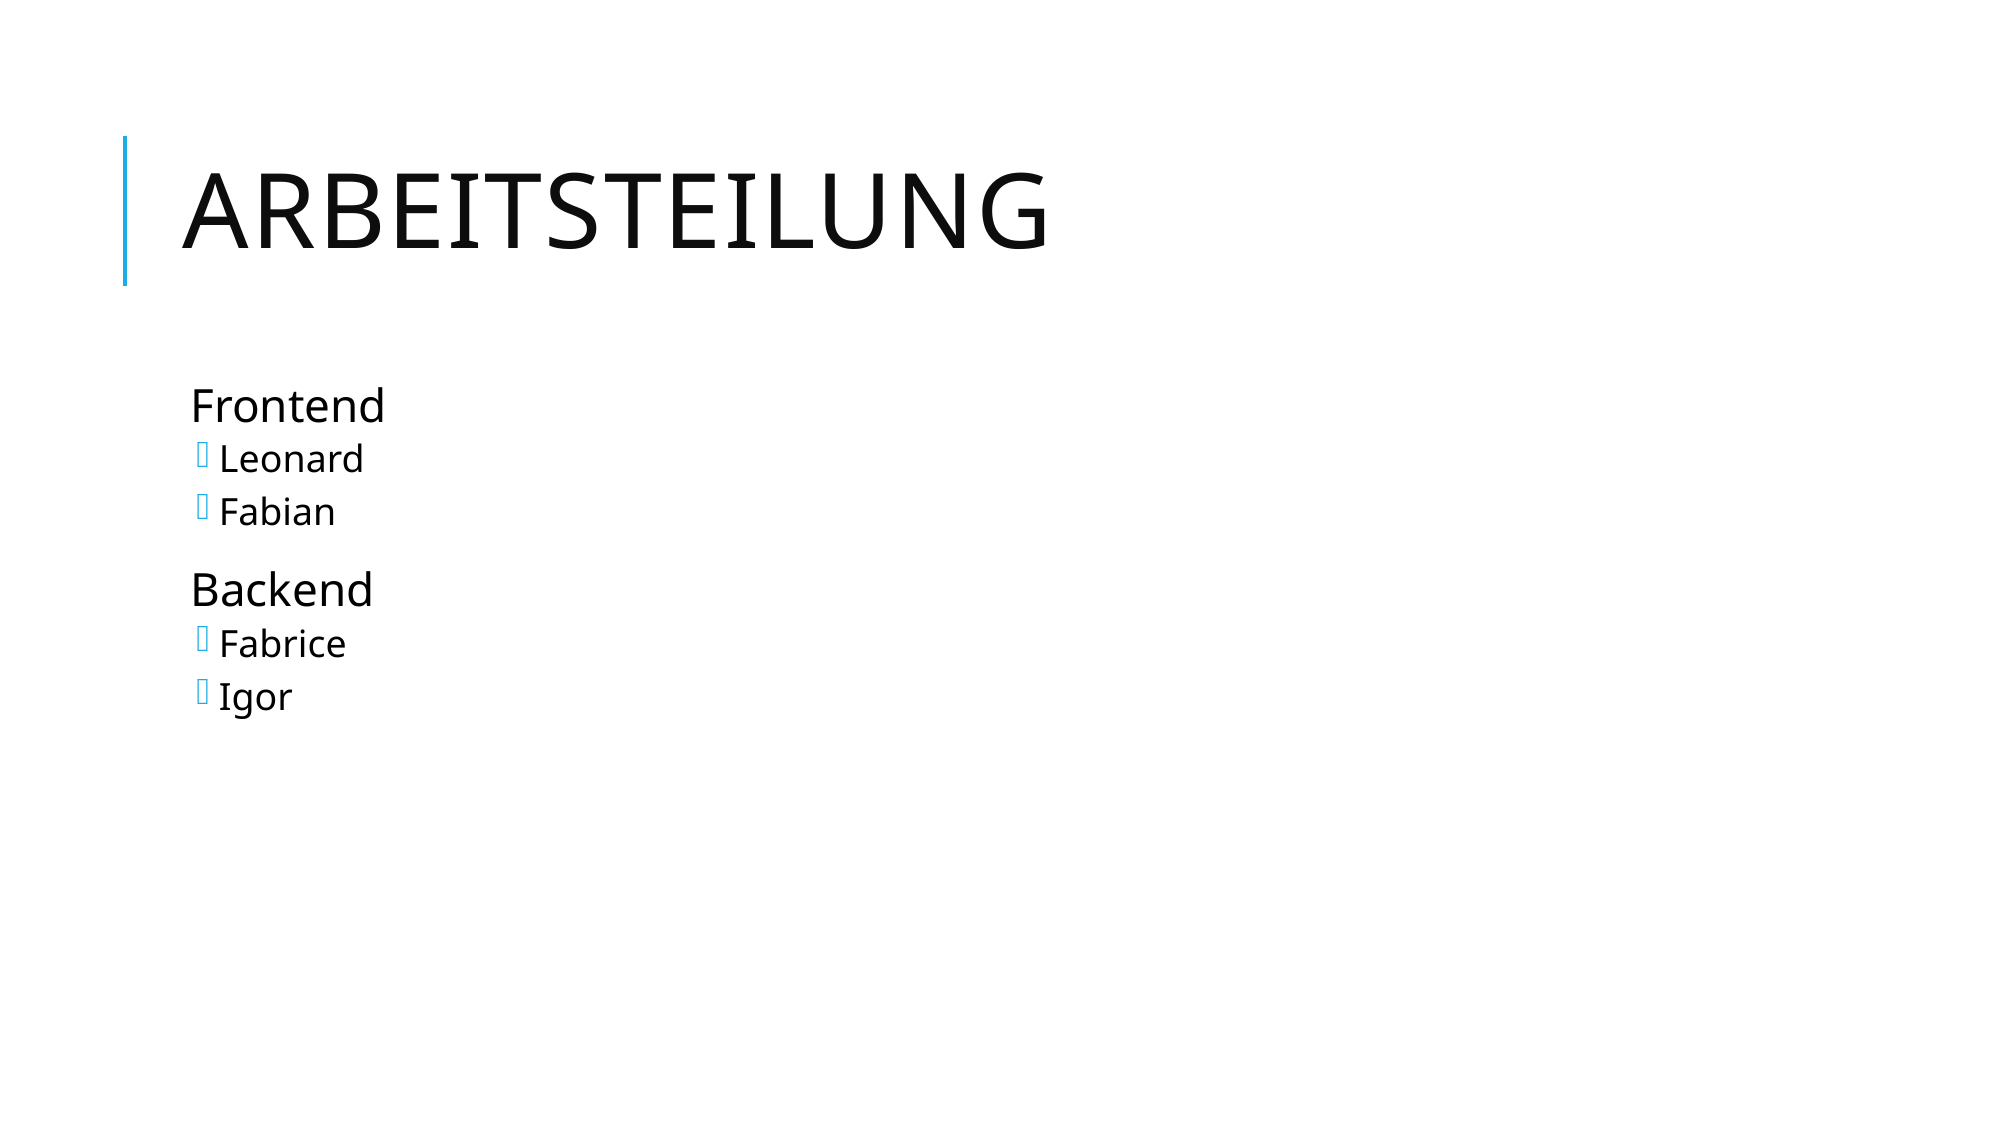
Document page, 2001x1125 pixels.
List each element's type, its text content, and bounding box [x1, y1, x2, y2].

title Arbeitsteilung [168, 96, 1763, 342]
list Frontend Leonard Fabian Backend Fabrice Igor [168, 375, 1763, 1035]
